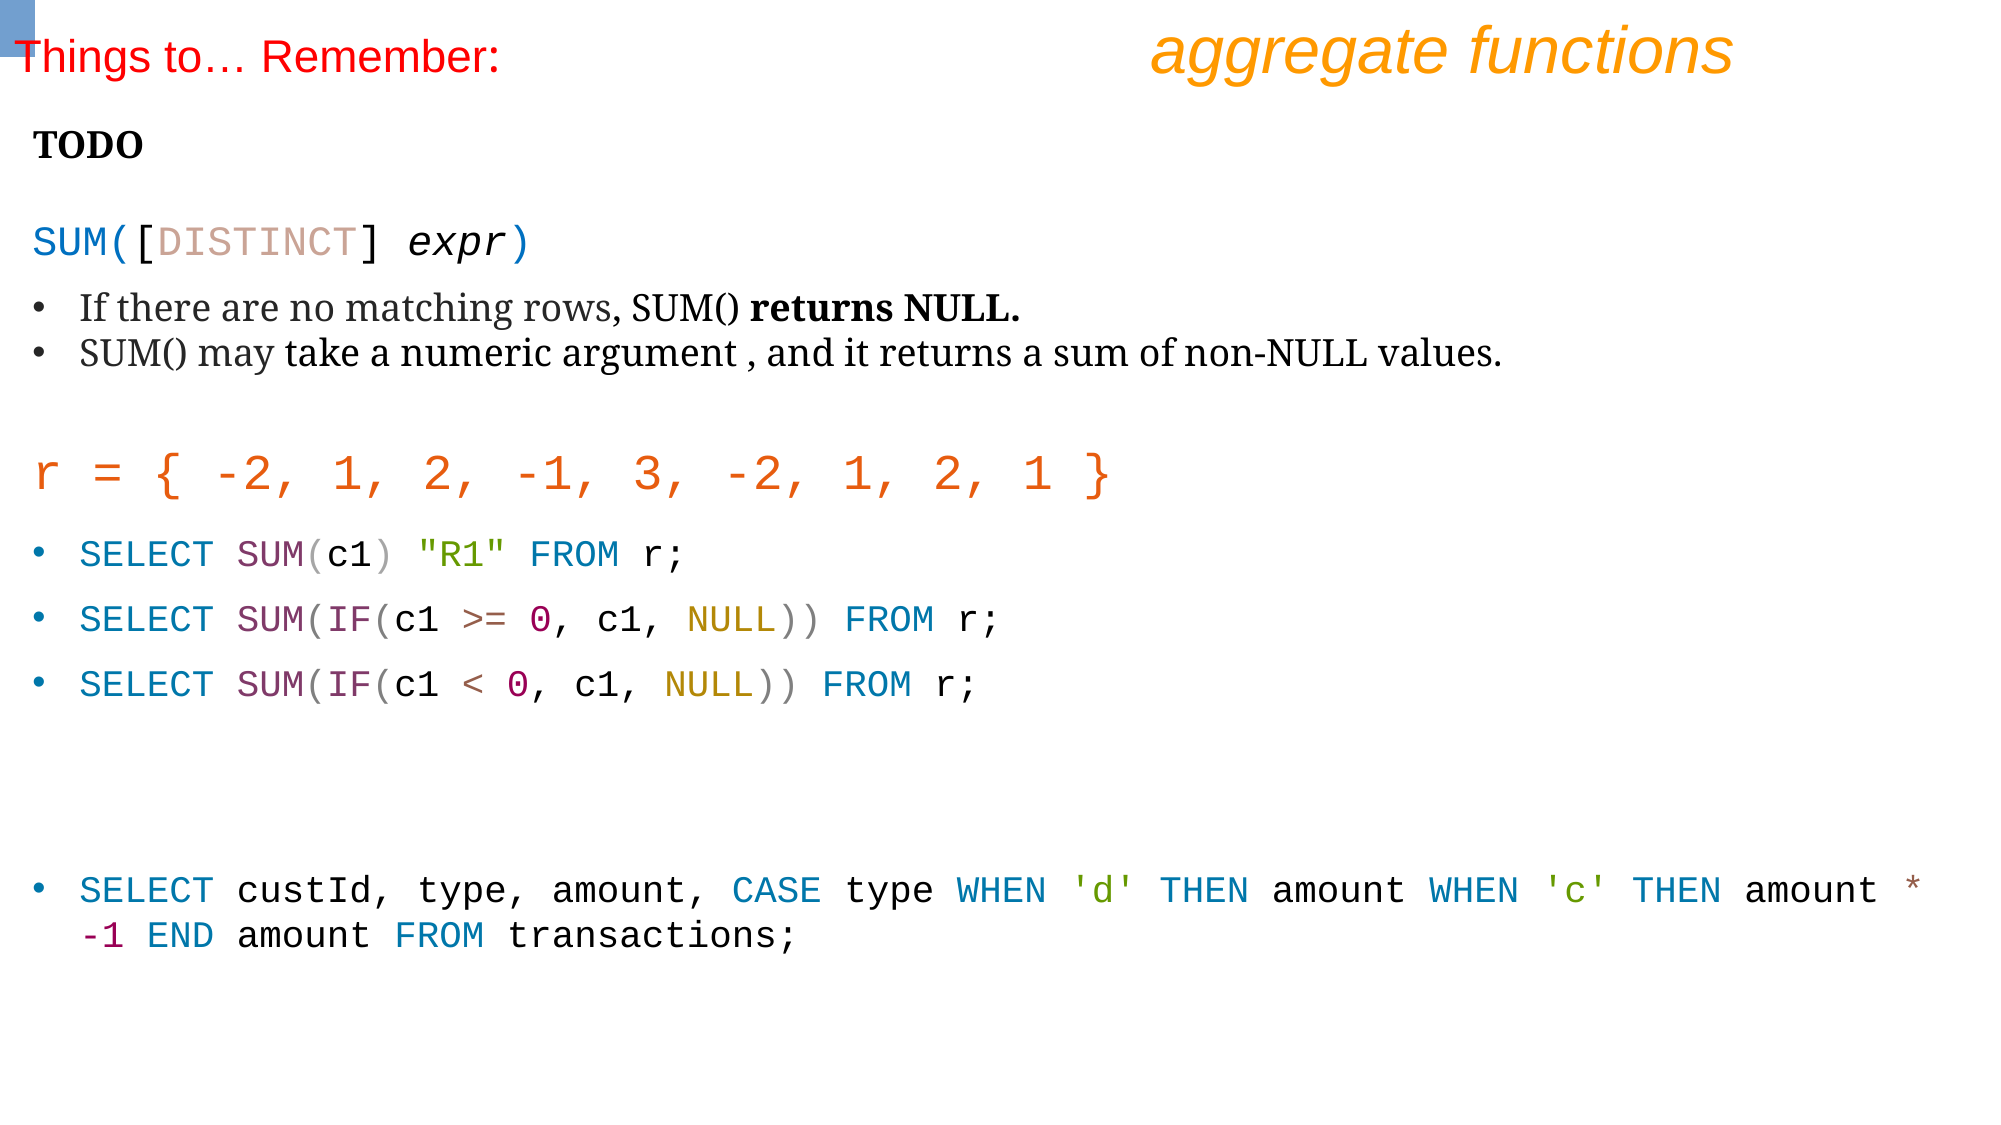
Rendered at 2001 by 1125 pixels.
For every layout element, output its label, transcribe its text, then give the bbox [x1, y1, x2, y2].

text_box SELECT custId, type, amount, CASE type WHEN 'd' THEN amount WHEN 'c' THEN amount * -1 END amount FROM transactions; [17, 858, 1957, 963]
text_box r = { -2, 1, 2, -1, 3, -2, 1, 2, 1 } SELECT SUM(c1) "R1" FROM r; SELECT SUM(IF(c1 >= 0, c1, NULL)) FROM r; SELECT SUM(IF(c1 < 0, c1, NULL)) FROM r; [17, 432, 1957, 712]
text_box aggregate functions [249, 0, 1750, 95]
text_box Things to… Remember: [0, 19, 249, 89]
text_box TODO [18, 113, 1957, 174]
text_box SUM([DISTINCT] expr) If there are no matching rows, SUM() returns NULL. SUM() may take a numeric argument , and it returns a sum of non-NULL values. [17, 206, 1979, 382]
